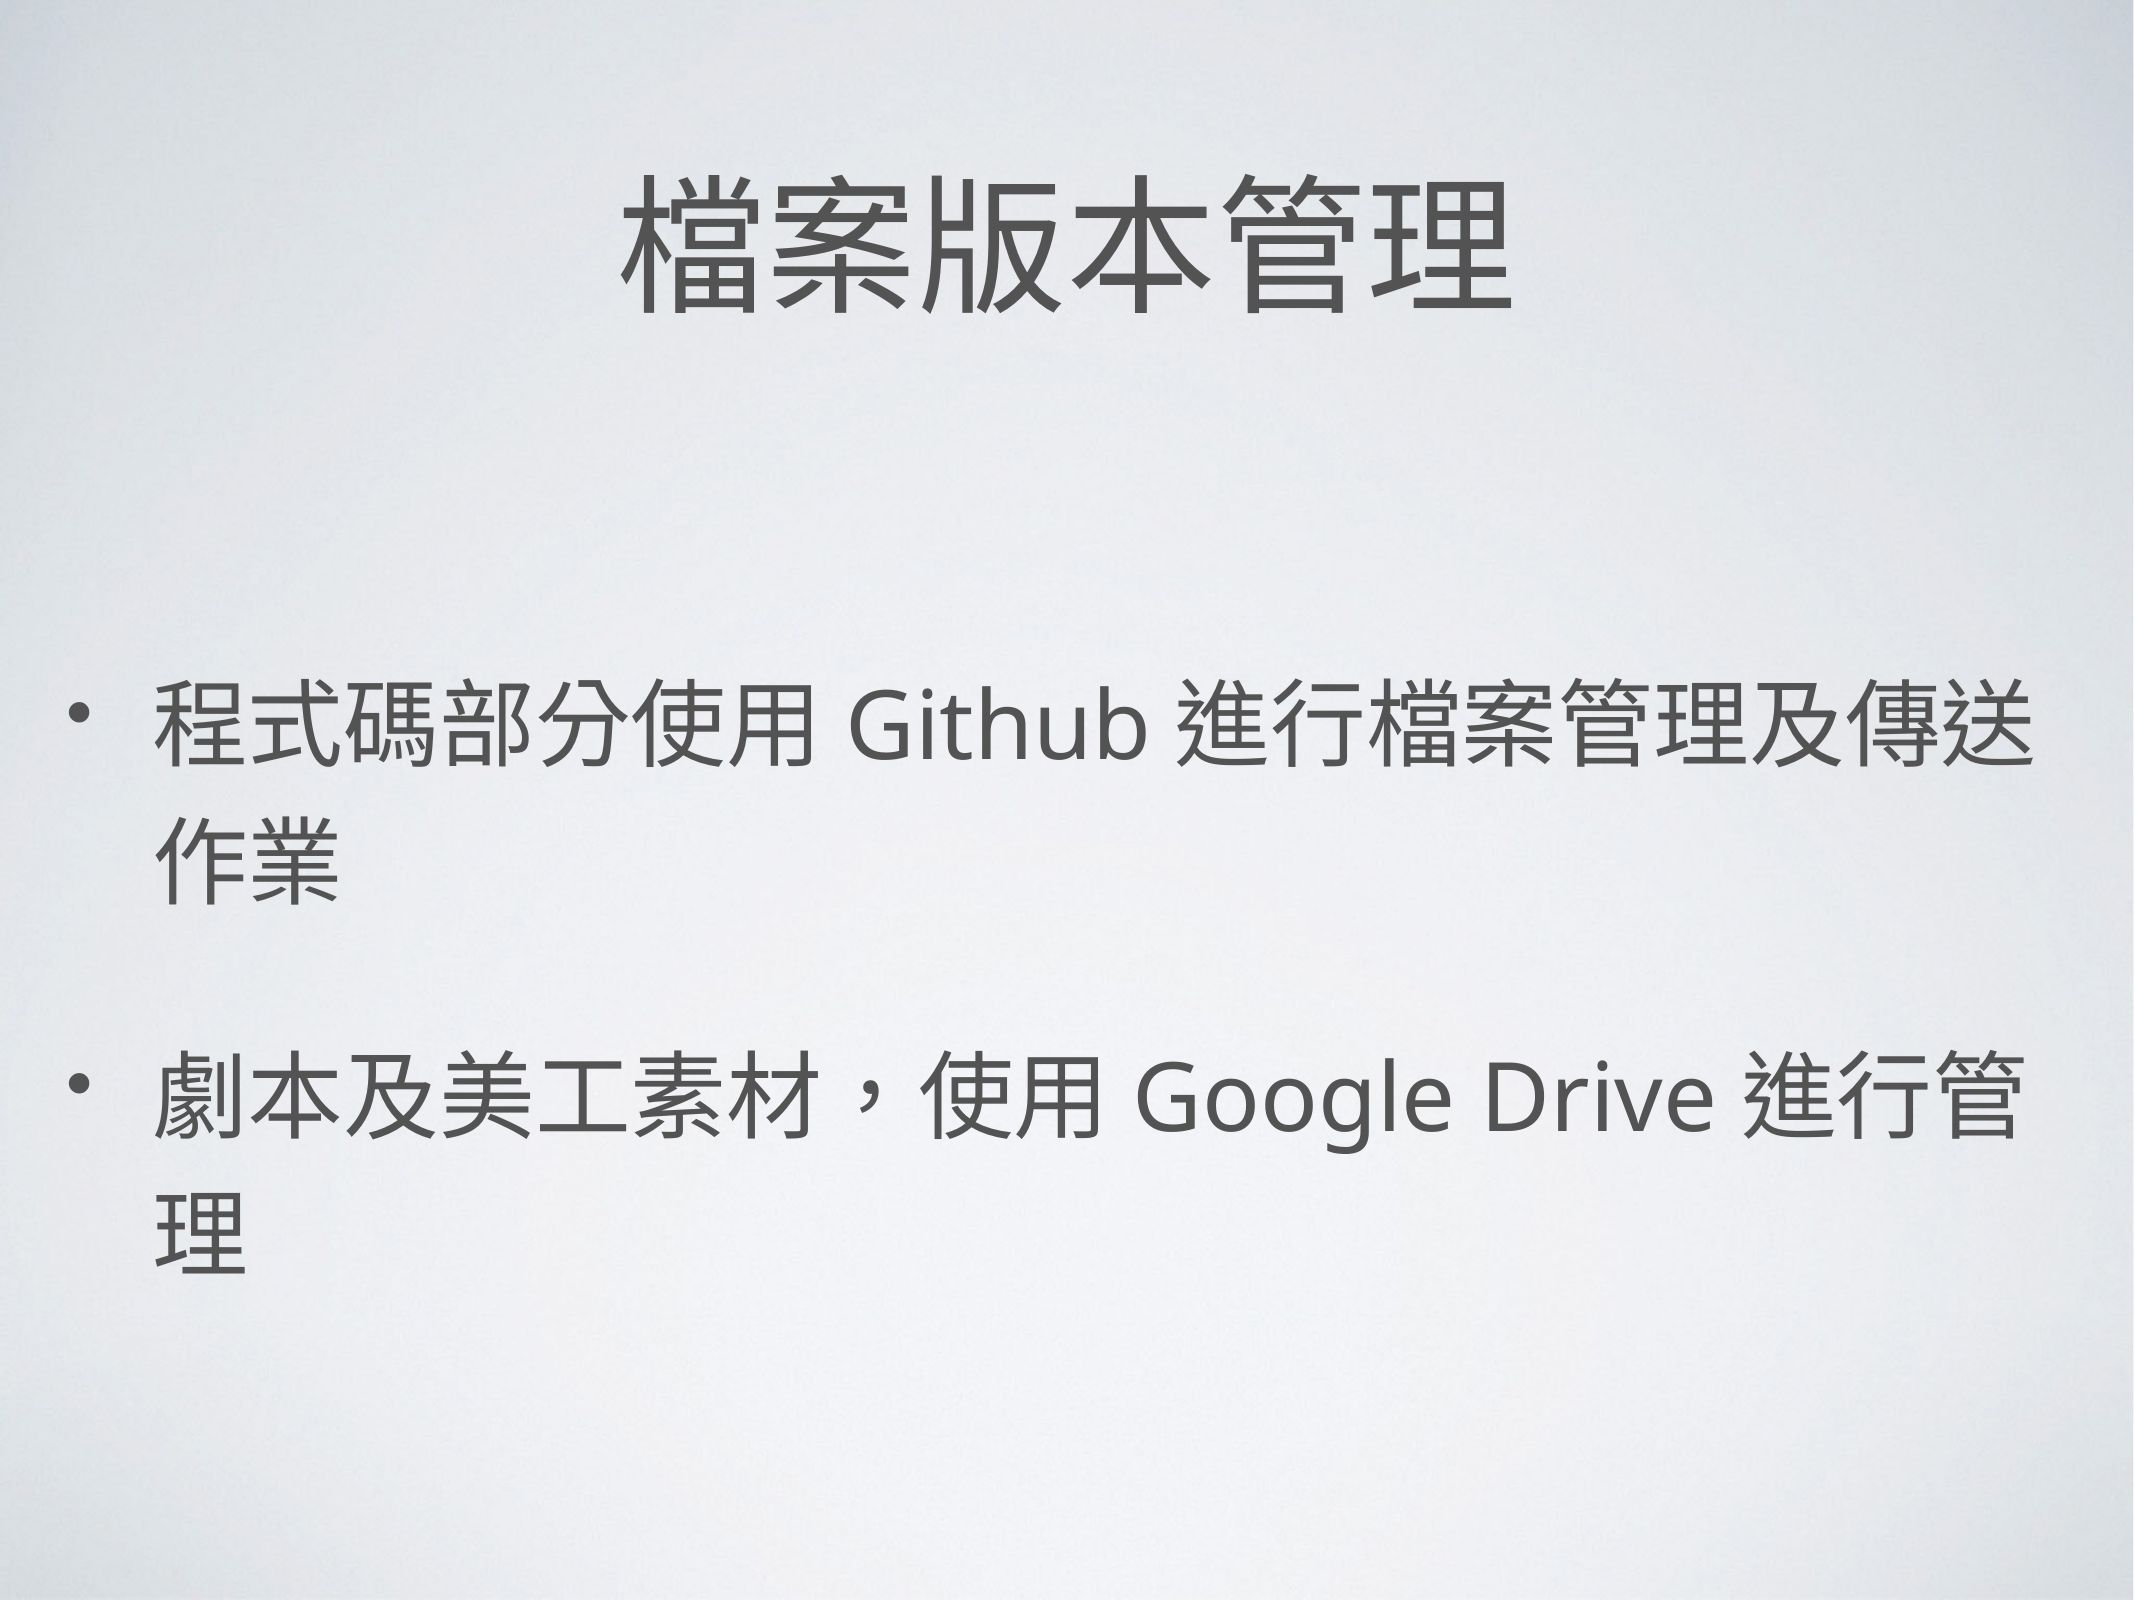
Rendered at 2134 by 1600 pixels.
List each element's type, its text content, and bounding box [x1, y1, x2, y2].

picture [0, 0, 2134, 1600]
title 檔案版本管理 [57, 41, 2076, 443]
list 程式碼部分使用Github進行檔案管理及傳送作業 劇本及美工素材，使用Google Drive進行管理 [57, 447, 2076, 1482]
